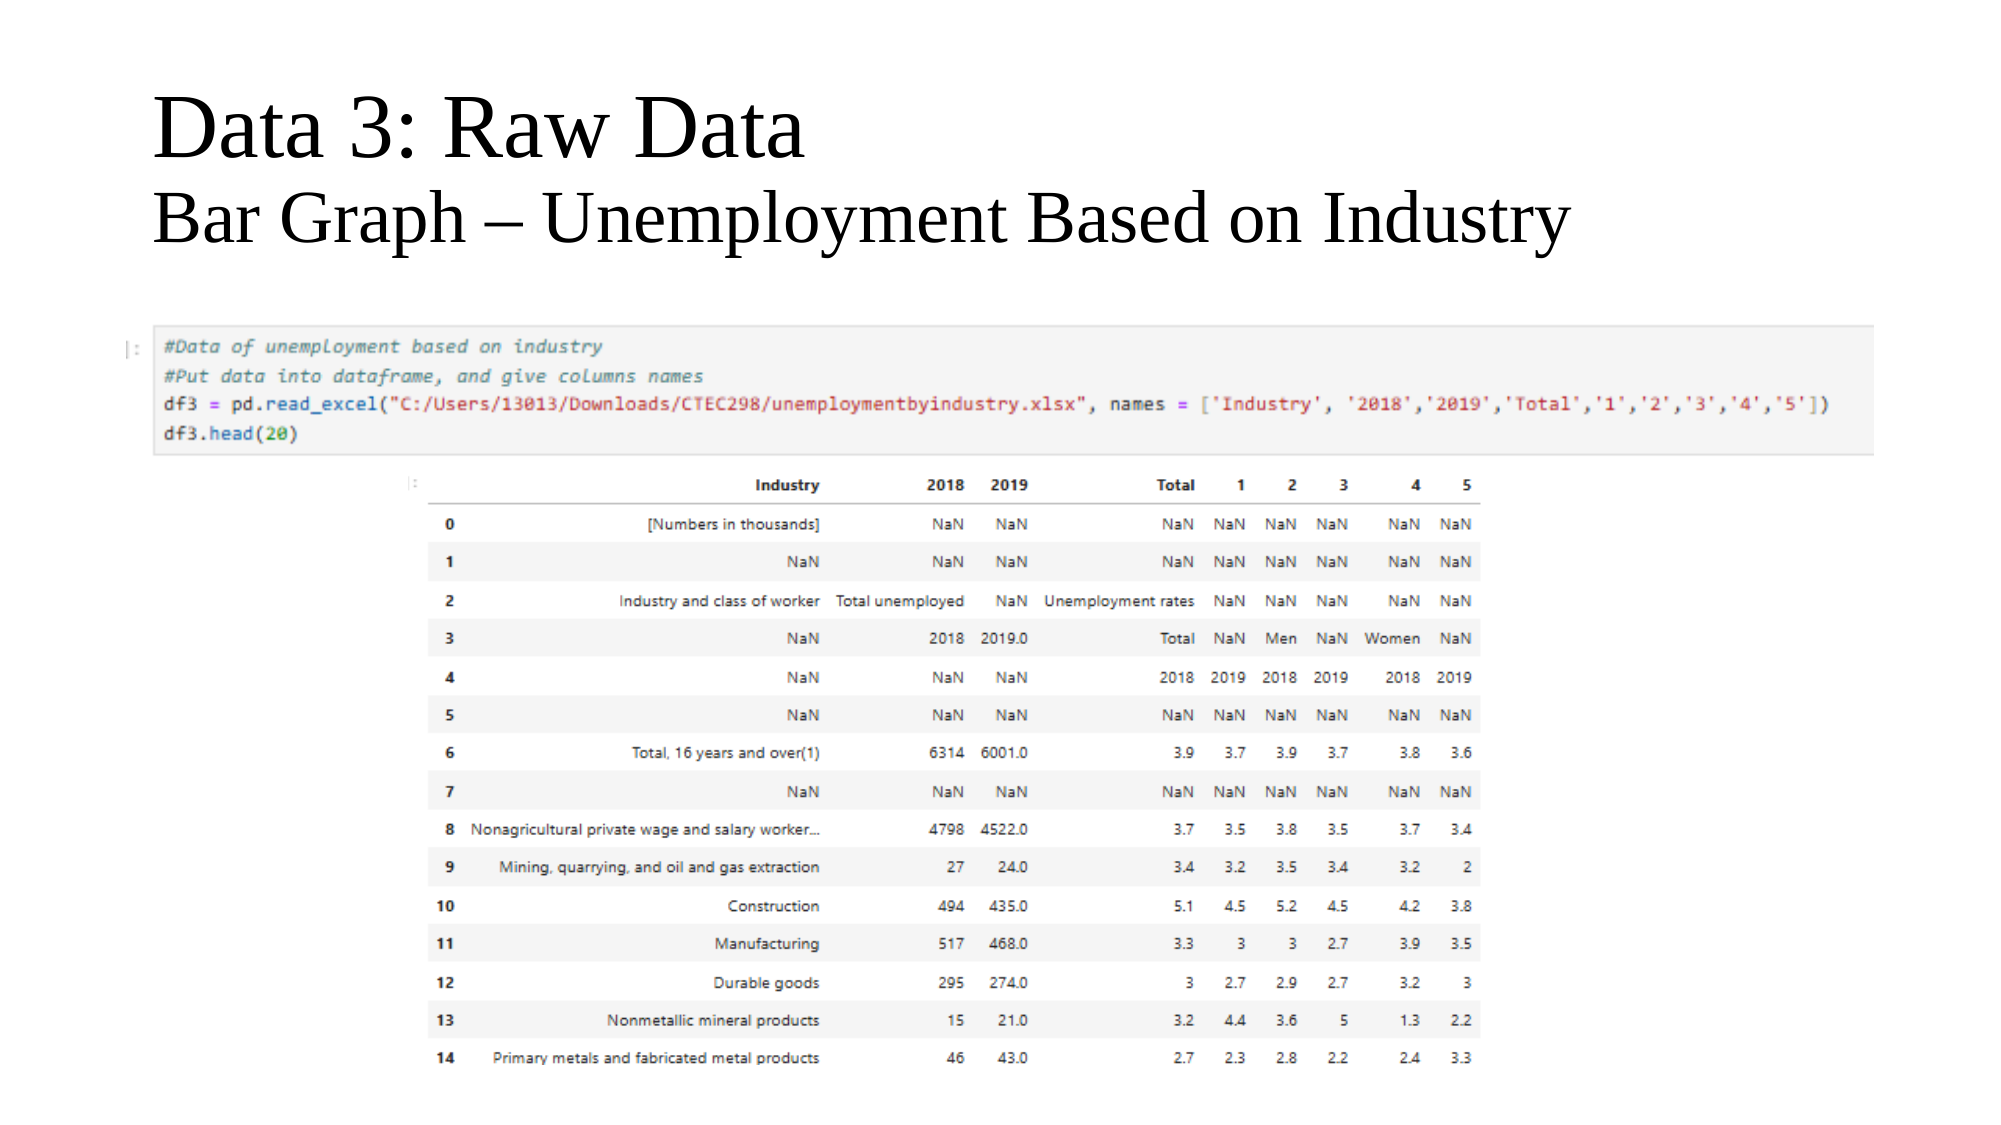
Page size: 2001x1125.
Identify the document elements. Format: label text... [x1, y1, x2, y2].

title Data 3: Raw Data Bar Graph – Unemployment Based on Industry [137, 59, 1863, 278]
picture [407, 464, 1548, 1066]
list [125, 290, 1874, 467]
